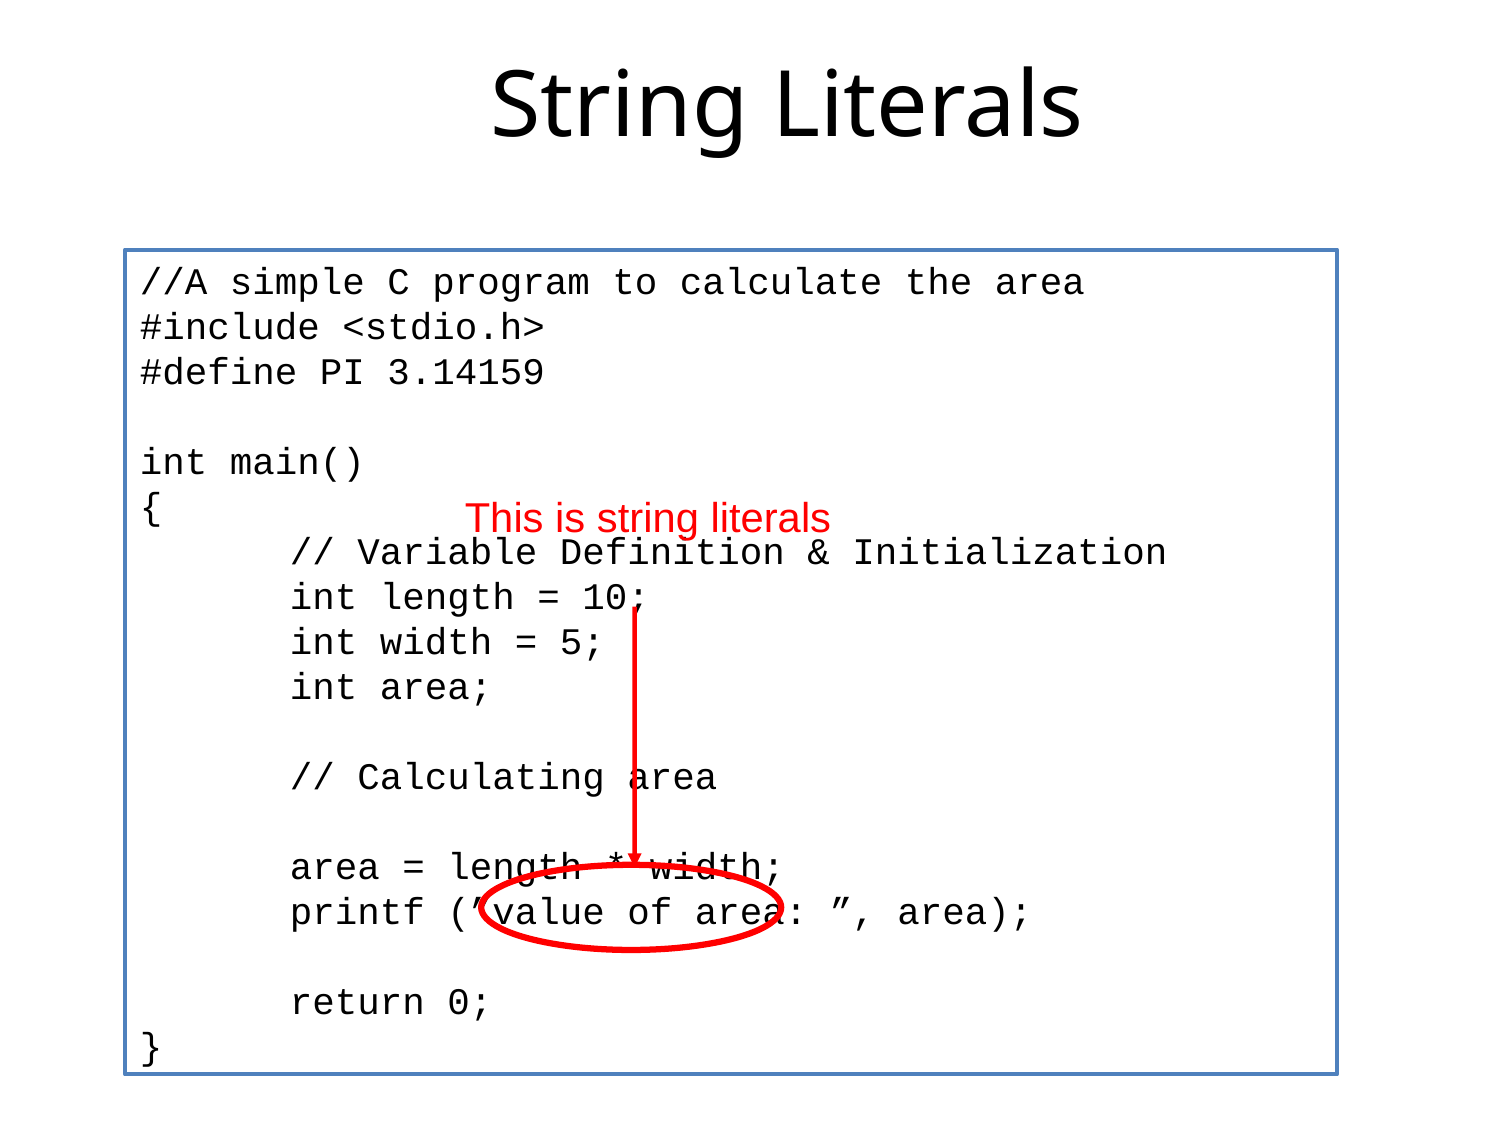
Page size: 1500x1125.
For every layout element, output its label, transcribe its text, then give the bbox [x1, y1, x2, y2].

text_box //A simple C program to calculate the area #include <stdio.h> #define PI 3.14159 int main() { // Variable Definition & Initialization int length = 10; int width = 5; int area; // Calculating area area = length * width; printf (”value of area: ”, area); return 0; } [123, 248, 1339, 1076]
text_box [628, 606, 641, 868]
text_box This is string literals [450, 497, 950, 547]
title String Literals [249, 24, 1325, 175]
text_box [481, 864, 782, 950]
